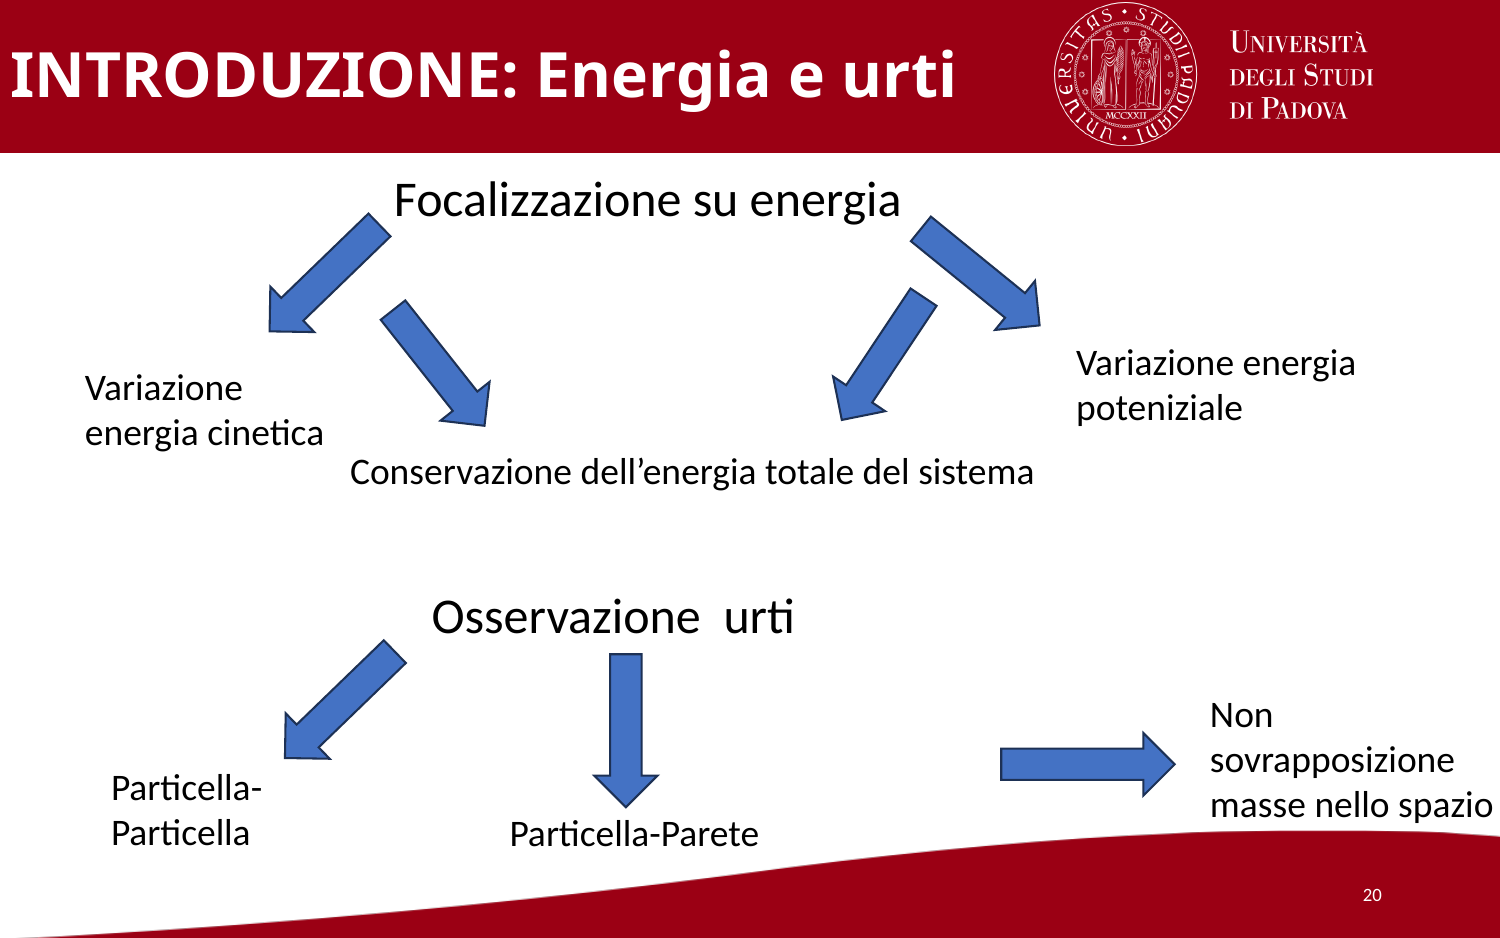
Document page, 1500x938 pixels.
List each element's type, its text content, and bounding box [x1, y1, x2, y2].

text_box [379, 298, 491, 427]
text_box Conservazione dell’energia totale del sistema [335, 439, 1129, 500]
text_box [268, 212, 392, 334]
text_box Variazione energia poteniziale [1061, 330, 1444, 436]
picture [0, 830, 1500, 938]
text_box Particella-Particella [96, 755, 369, 830]
text_box Particella-Parete [494, 801, 869, 830]
text_box [909, 215, 1041, 332]
text_box [591, 653, 661, 801]
text_box [283, 638, 408, 760]
text_box Focalizzazione su energia [379, 158, 1253, 324]
text_box [1000, 730, 1177, 799]
text_box [831, 287, 938, 422]
text_box Variazione energia cinetica [70, 355, 343, 461]
text_box Osservazione urti [416, 575, 1349, 651]
text_box Non sovrapposizione masse nello spazio [1195, 682, 1500, 830]
picture [0, 0, 1500, 153]
